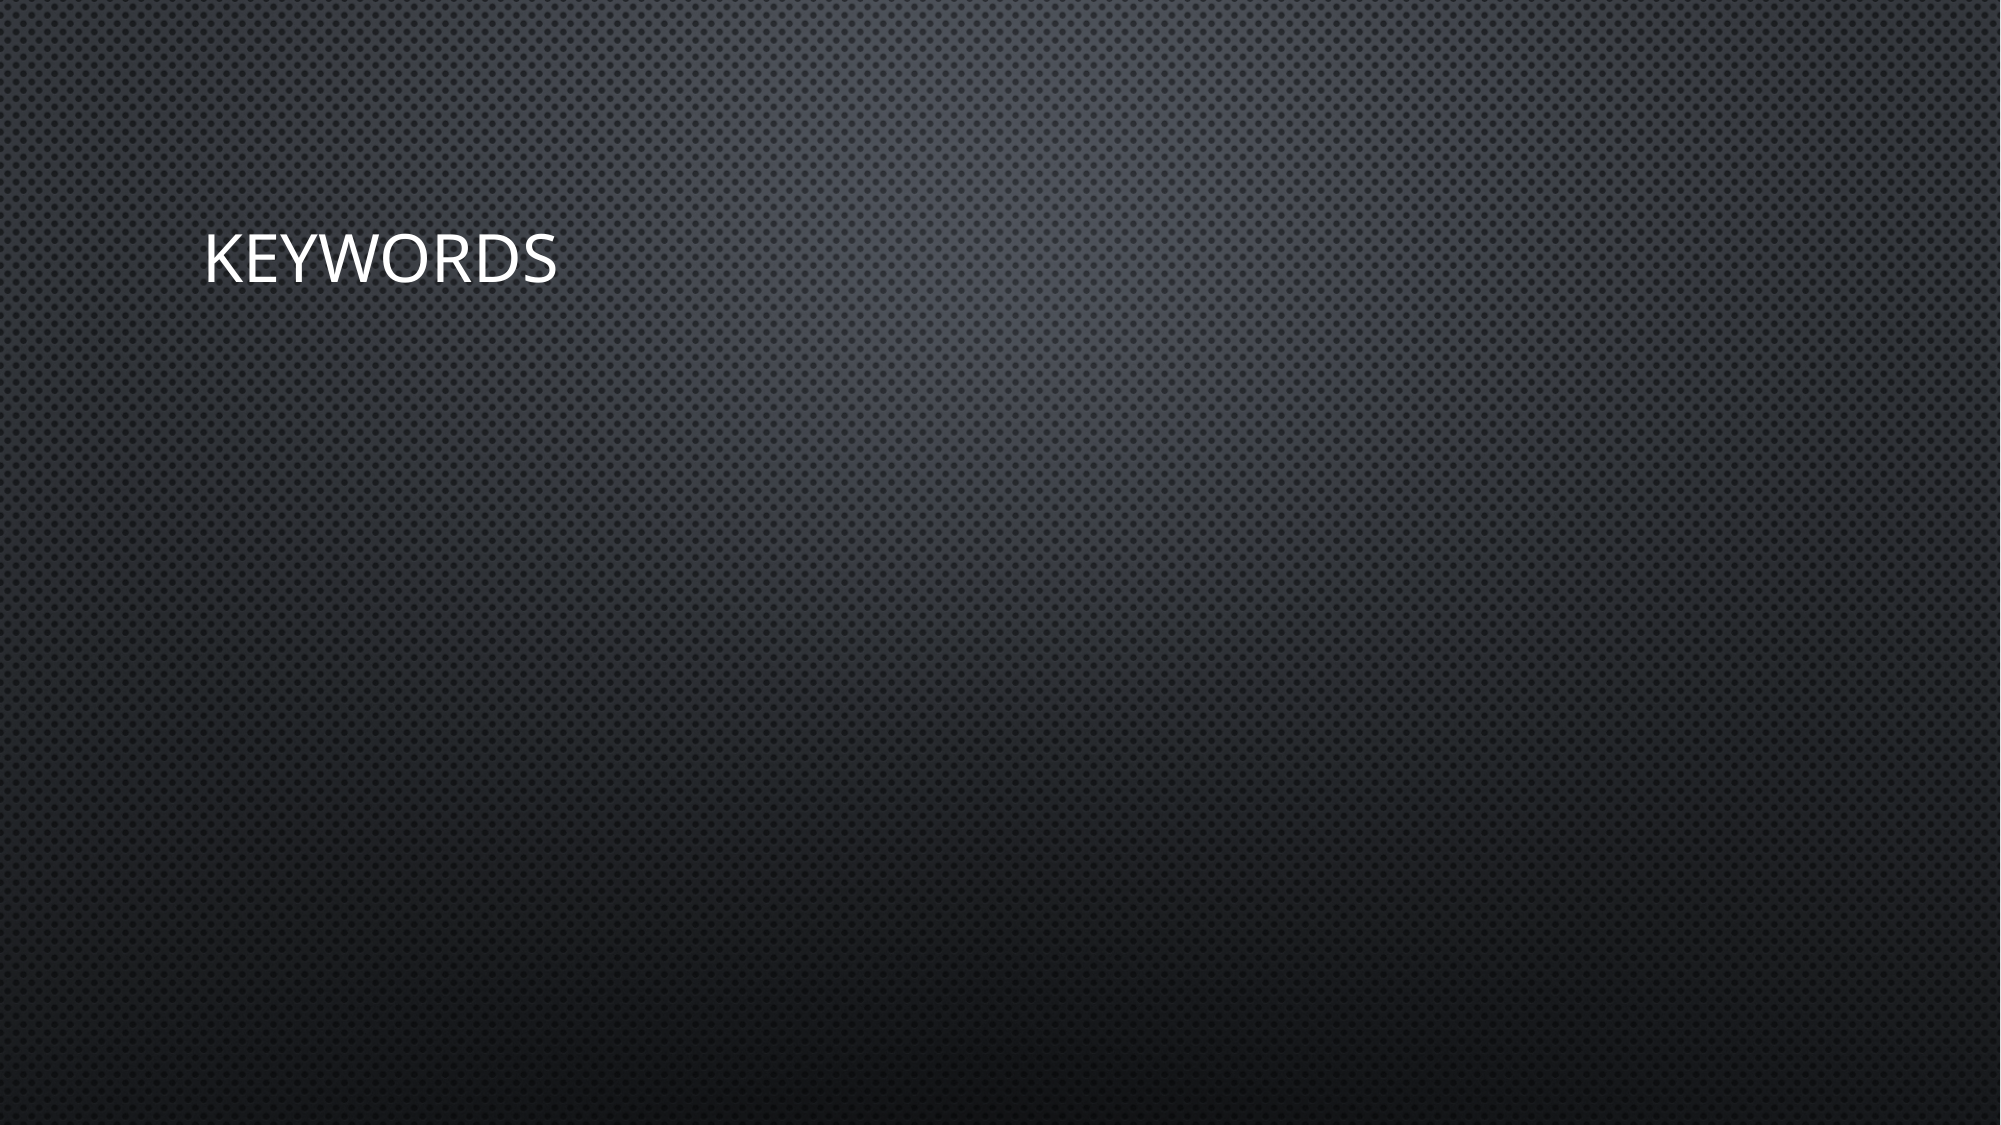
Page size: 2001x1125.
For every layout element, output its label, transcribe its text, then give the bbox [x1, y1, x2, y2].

title Keywords [187, 99, 1813, 413]
